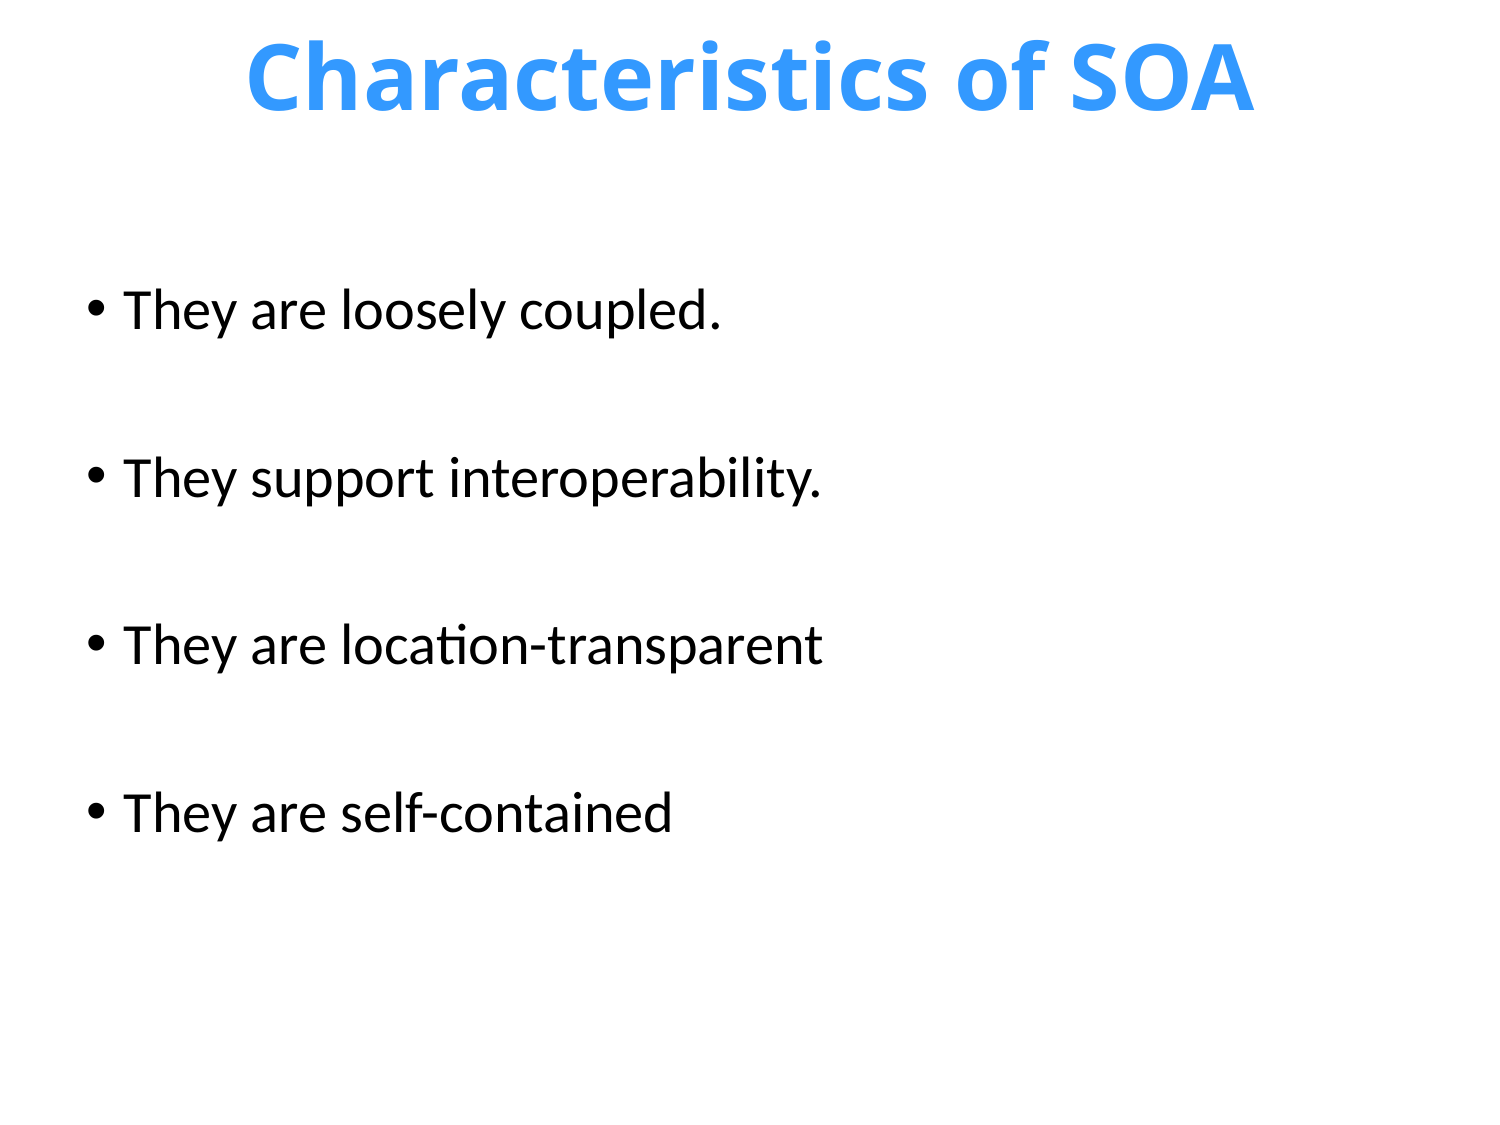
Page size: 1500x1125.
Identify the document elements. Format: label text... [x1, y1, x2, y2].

list They are loosely coupled. They support interoperability. They are location-transparent They are self-contained [71, 271, 1397, 1125]
title Characteristics of SOA [103, 0, 1397, 190]
